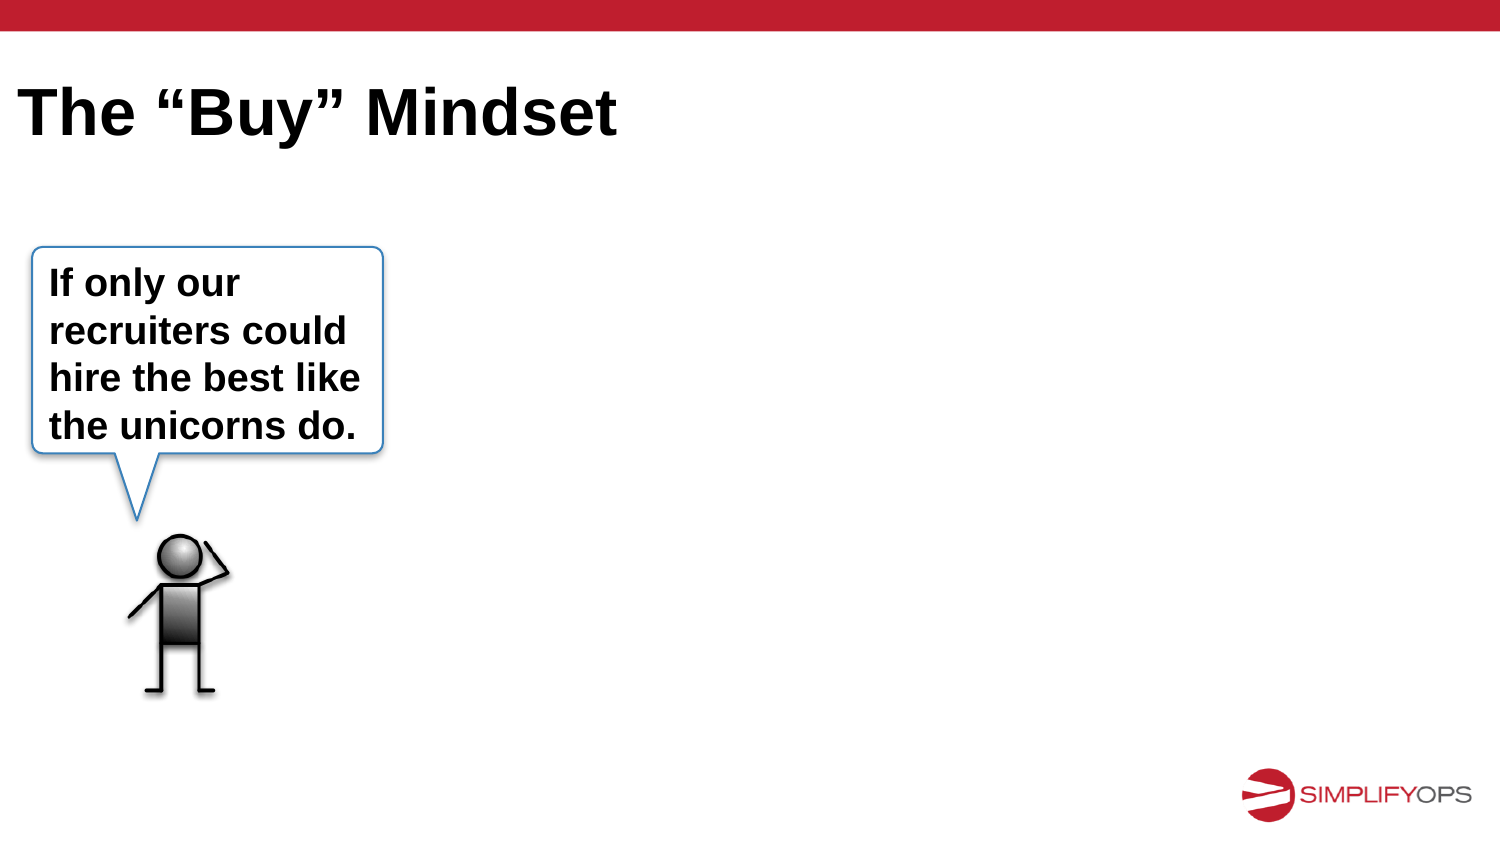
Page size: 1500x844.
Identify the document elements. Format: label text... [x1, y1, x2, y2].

picture [115, 526, 240, 707]
title The “Buy” Mindset [2, 45, 1354, 165]
text_box [32, 246, 383, 454]
picture [1216, 748, 1497, 840]
text_box [115, 455, 159, 521]
text_box If only our recruiters could hire the best like the unicorns do. [41, 249, 374, 455]
